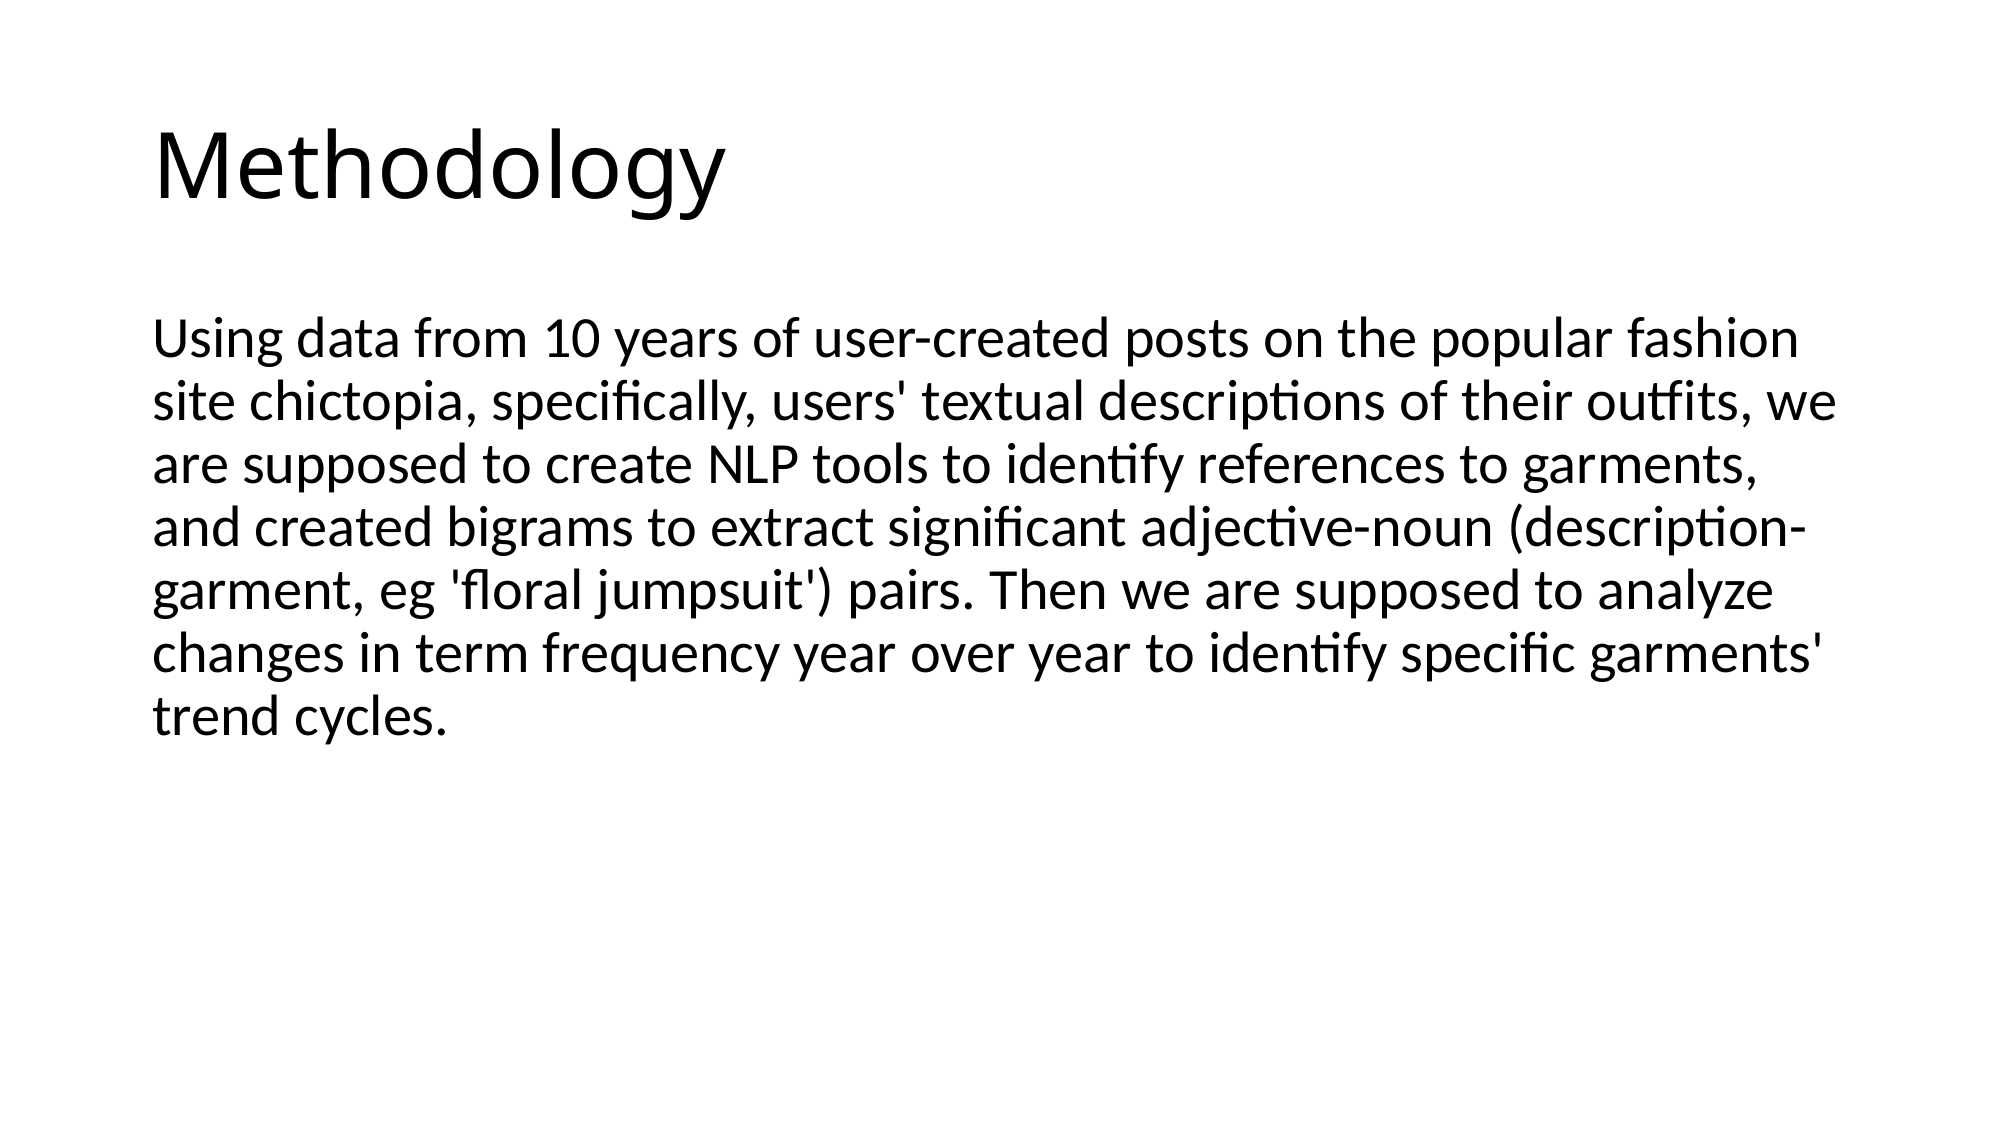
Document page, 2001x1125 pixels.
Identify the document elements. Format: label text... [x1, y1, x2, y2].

title Methodology [137, 59, 1863, 278]
list Using data from 10 years of user-created posts on the popular fashion site chictopia, specifically, users' textual descriptions of their outfits, we are supposed to create NLP tools to identify references to garments, and created bigrams to extract significant adjective-noun (description-garment, eg 'floral jumpsuit') pairs. Then we are supposed to analyze changes in term frequency year over year to identify specific garments' trend cycles. [137, 299, 1863, 1014]
